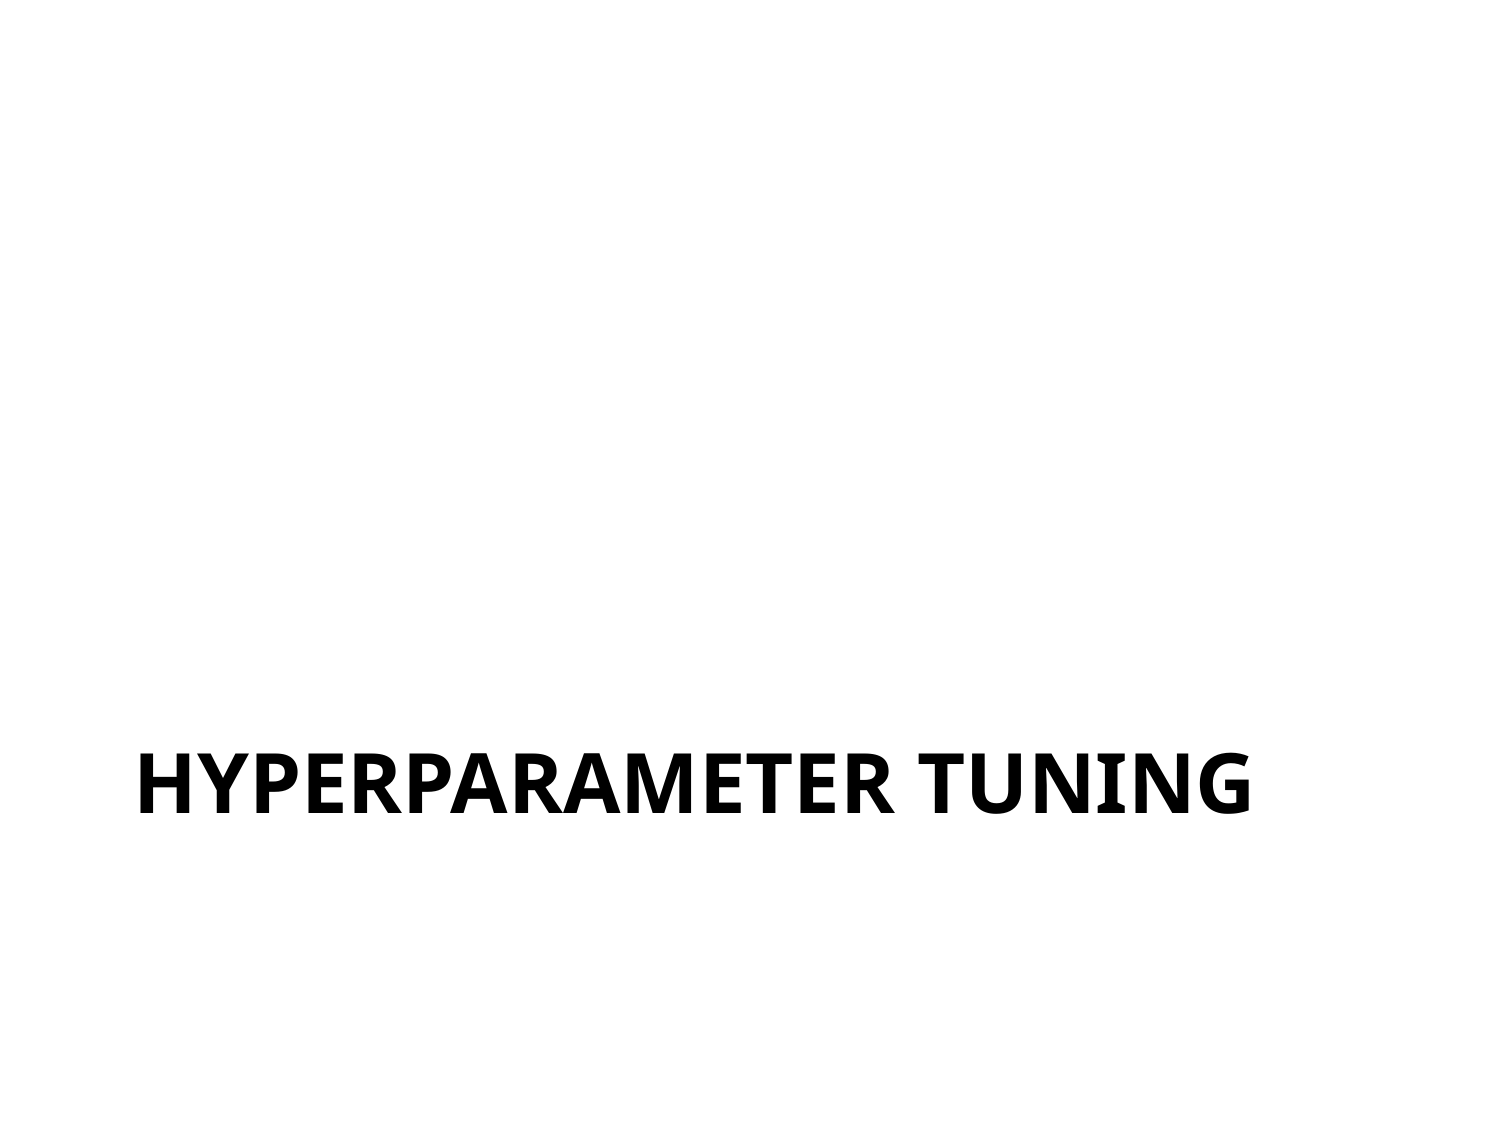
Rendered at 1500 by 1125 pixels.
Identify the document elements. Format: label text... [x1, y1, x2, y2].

title hyperparameter tuning [118, 722, 1394, 947]
